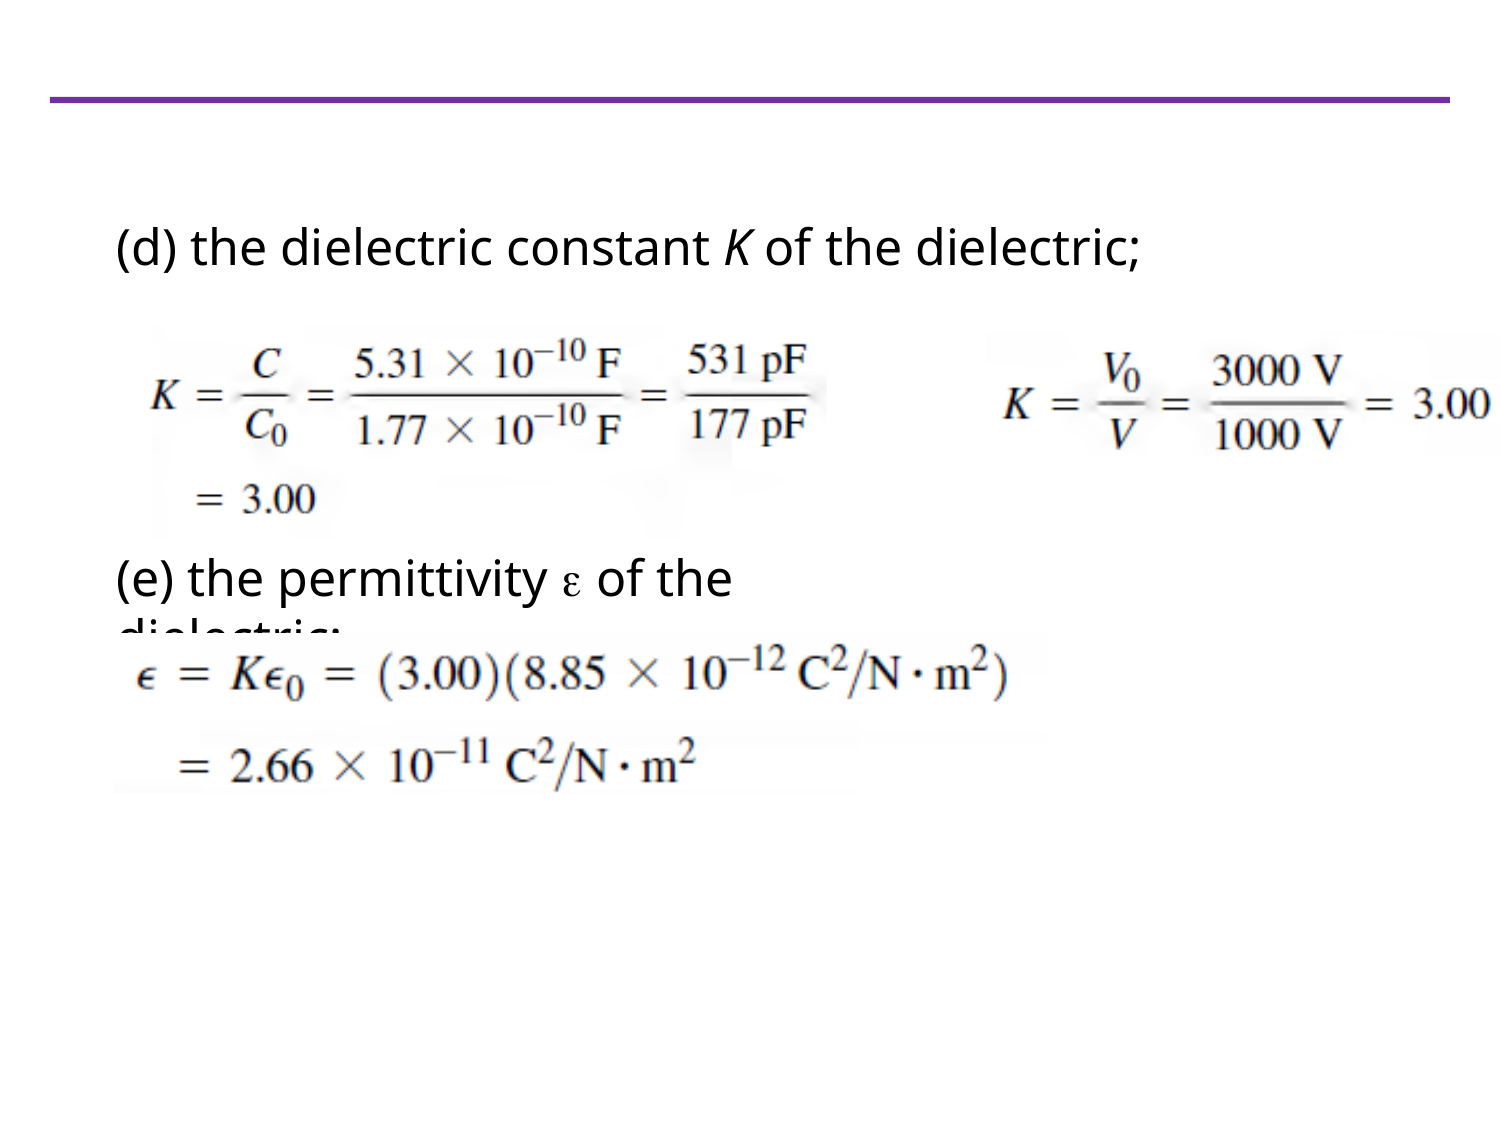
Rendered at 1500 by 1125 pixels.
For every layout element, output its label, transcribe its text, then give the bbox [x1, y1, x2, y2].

picture [137, 325, 827, 540]
picture [987, 331, 1500, 457]
picture [113, 633, 1047, 795]
text_box (e) the permittivity  of the dielectric; [101, 538, 962, 674]
text_box (d) the dielectric constant K of the dielectric; [101, 208, 1174, 283]
